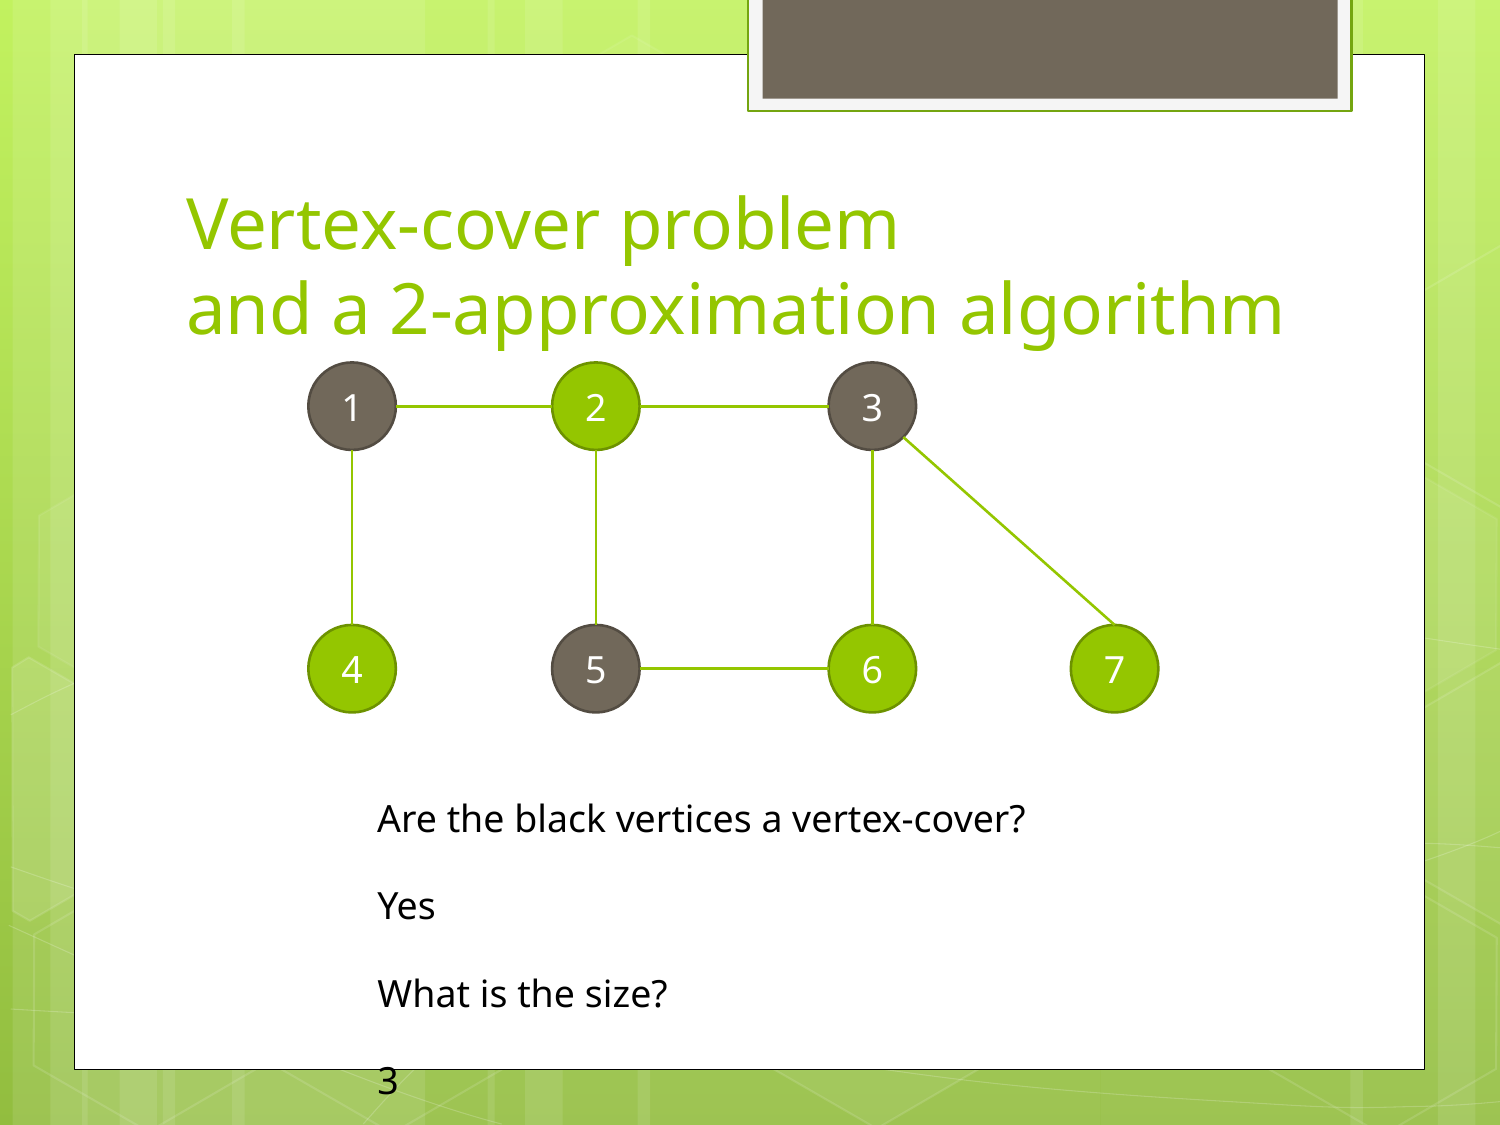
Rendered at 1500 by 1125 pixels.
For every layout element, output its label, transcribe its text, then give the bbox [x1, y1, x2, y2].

title Vertex-cover problem and a 2-approximation algorithm [171, 168, 1324, 357]
text_box 6 [827, 623, 918, 714]
text_box 5 [550, 623, 641, 714]
text_box 4 [307, 623, 398, 714]
text_box 2 [550, 361, 641, 452]
text_box 1 [307, 361, 398, 452]
text_box Yes [362, 874, 988, 935]
text_box Are the black vertices a vertex-cover? [362, 787, 1115, 848]
text_box 7 [1069, 623, 1160, 714]
text_box What is the size? [362, 962, 1225, 1023]
text_box 3 [827, 361, 918, 452]
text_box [903, 436, 1115, 626]
text_box 3 [362, 1049, 463, 1110]
